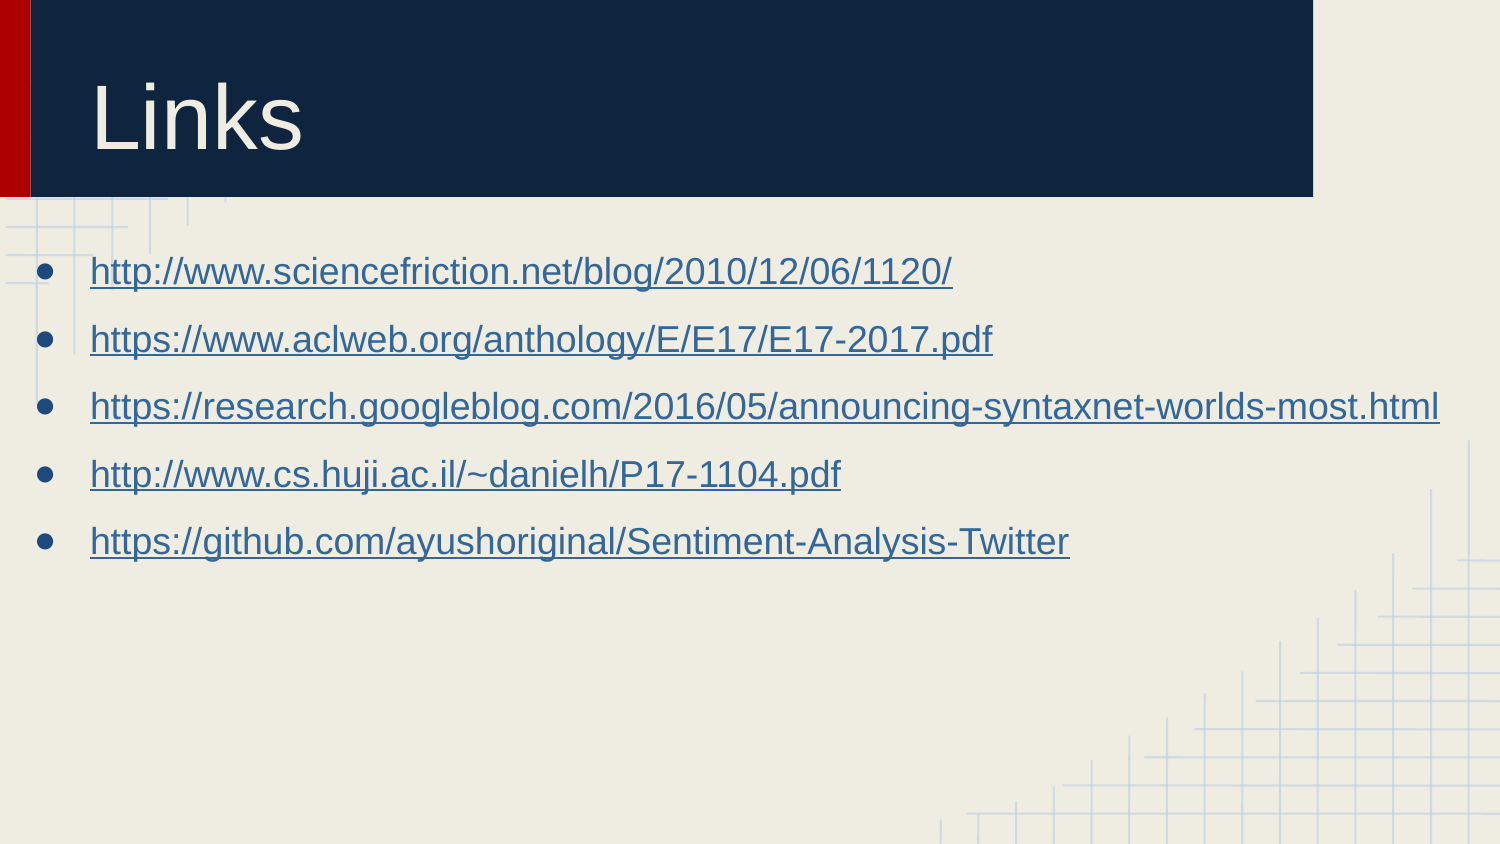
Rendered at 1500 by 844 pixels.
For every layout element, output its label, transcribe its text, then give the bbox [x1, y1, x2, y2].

list http://www.sciencefriction.net/blog/2010/12/06/1120/ https://www.aclweb.org/anthology/E/E17/E17-2017.pdf https://research.googleblog.com/2016/05/announcing-syntaxnet-worlds-most.html http://www.cs.huji.ac.il/~danielh/P17-1104.pdf https://github.com/ayushoriginal/Sentiment-Analysis-Twitter [0, 209, 1500, 806]
title Links [75, 16, 1276, 183]
